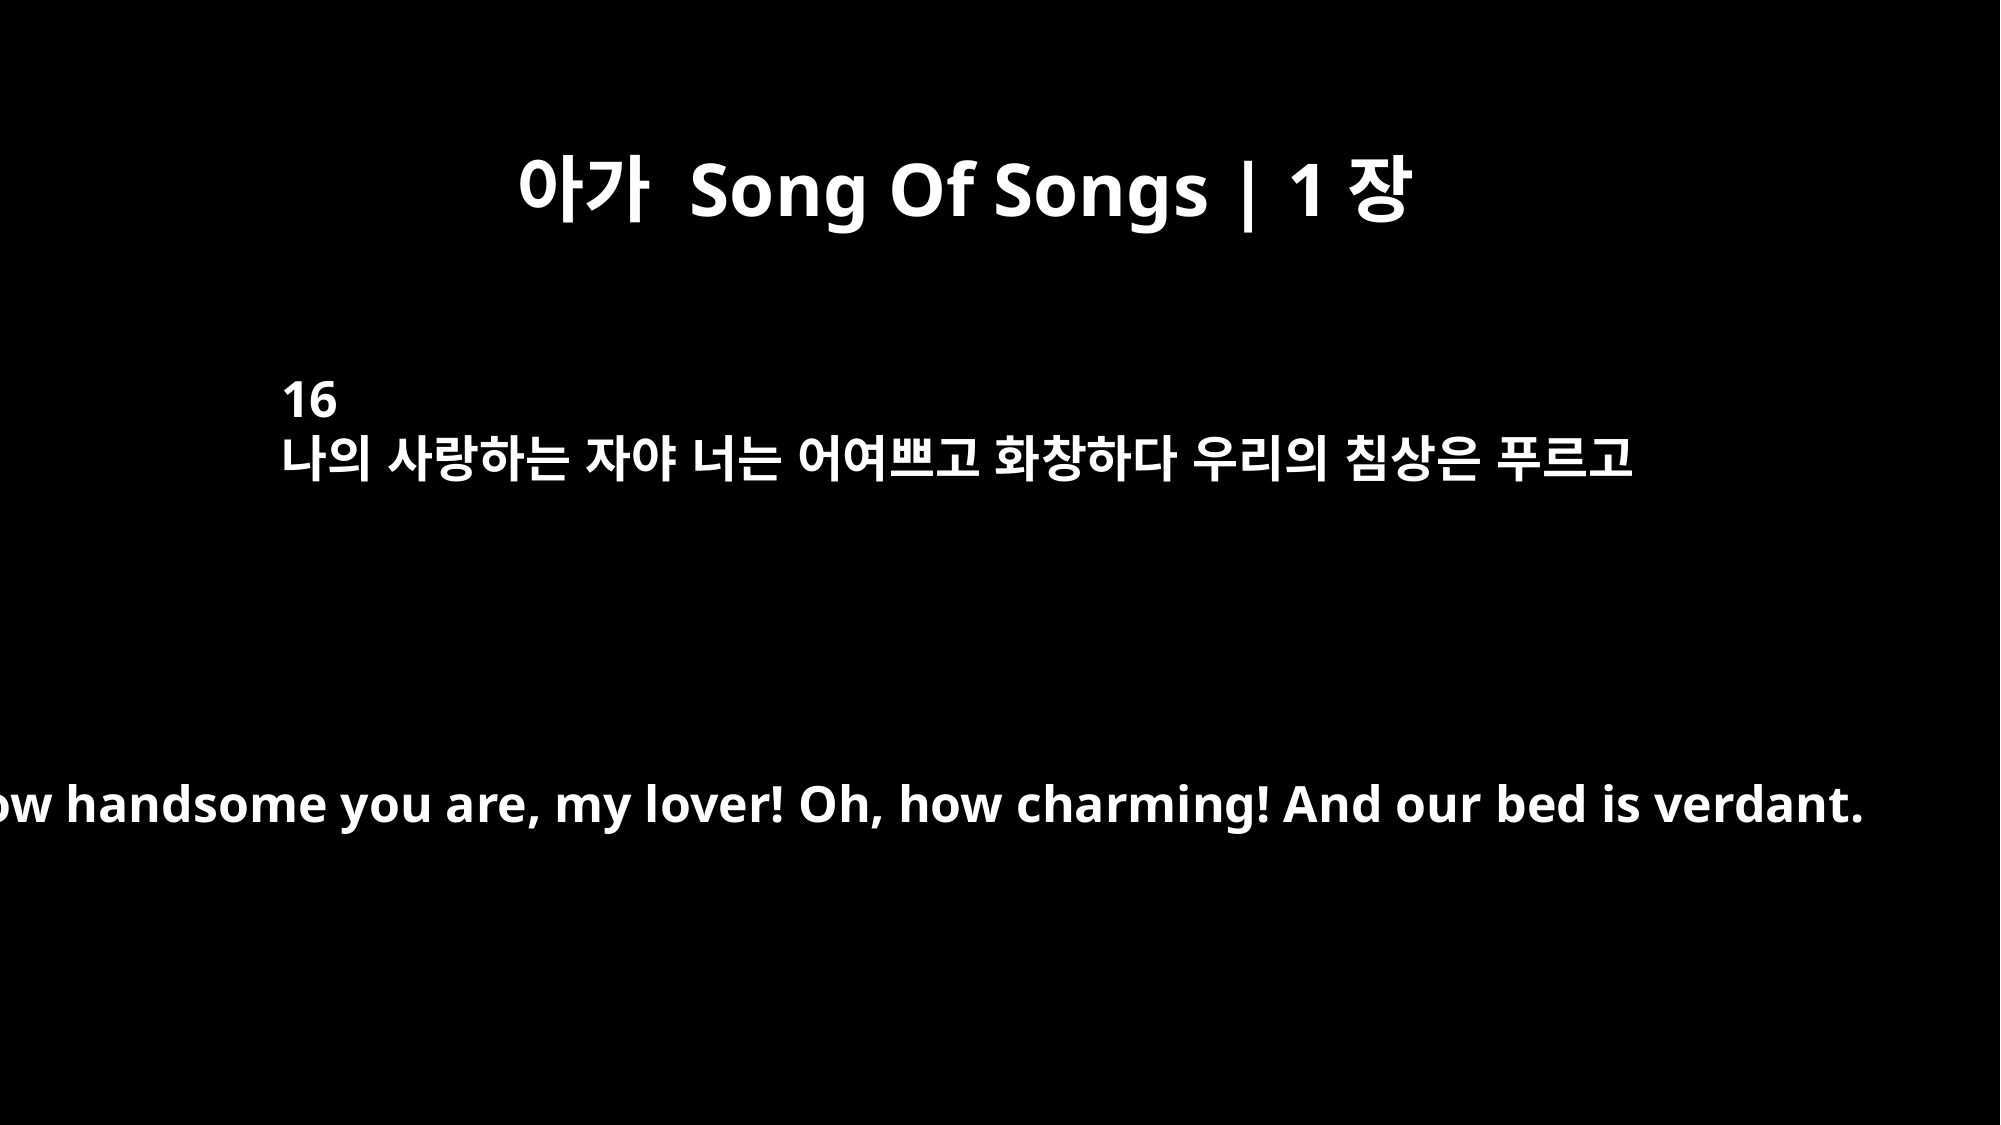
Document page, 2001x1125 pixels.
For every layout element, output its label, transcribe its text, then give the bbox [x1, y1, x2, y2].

text_box How handsome you are, my lover! Oh, how charming! And our bed is verdant. [0, 764, 1881, 840]
text_box 16 나의 사랑하는 자야 너는 어여쁘고 화창하다 우리의 침상은 푸르고 [266, 359, 1651, 495]
text_box 아가 Song Of Songs | 1장 [502, 136, 1430, 239]
